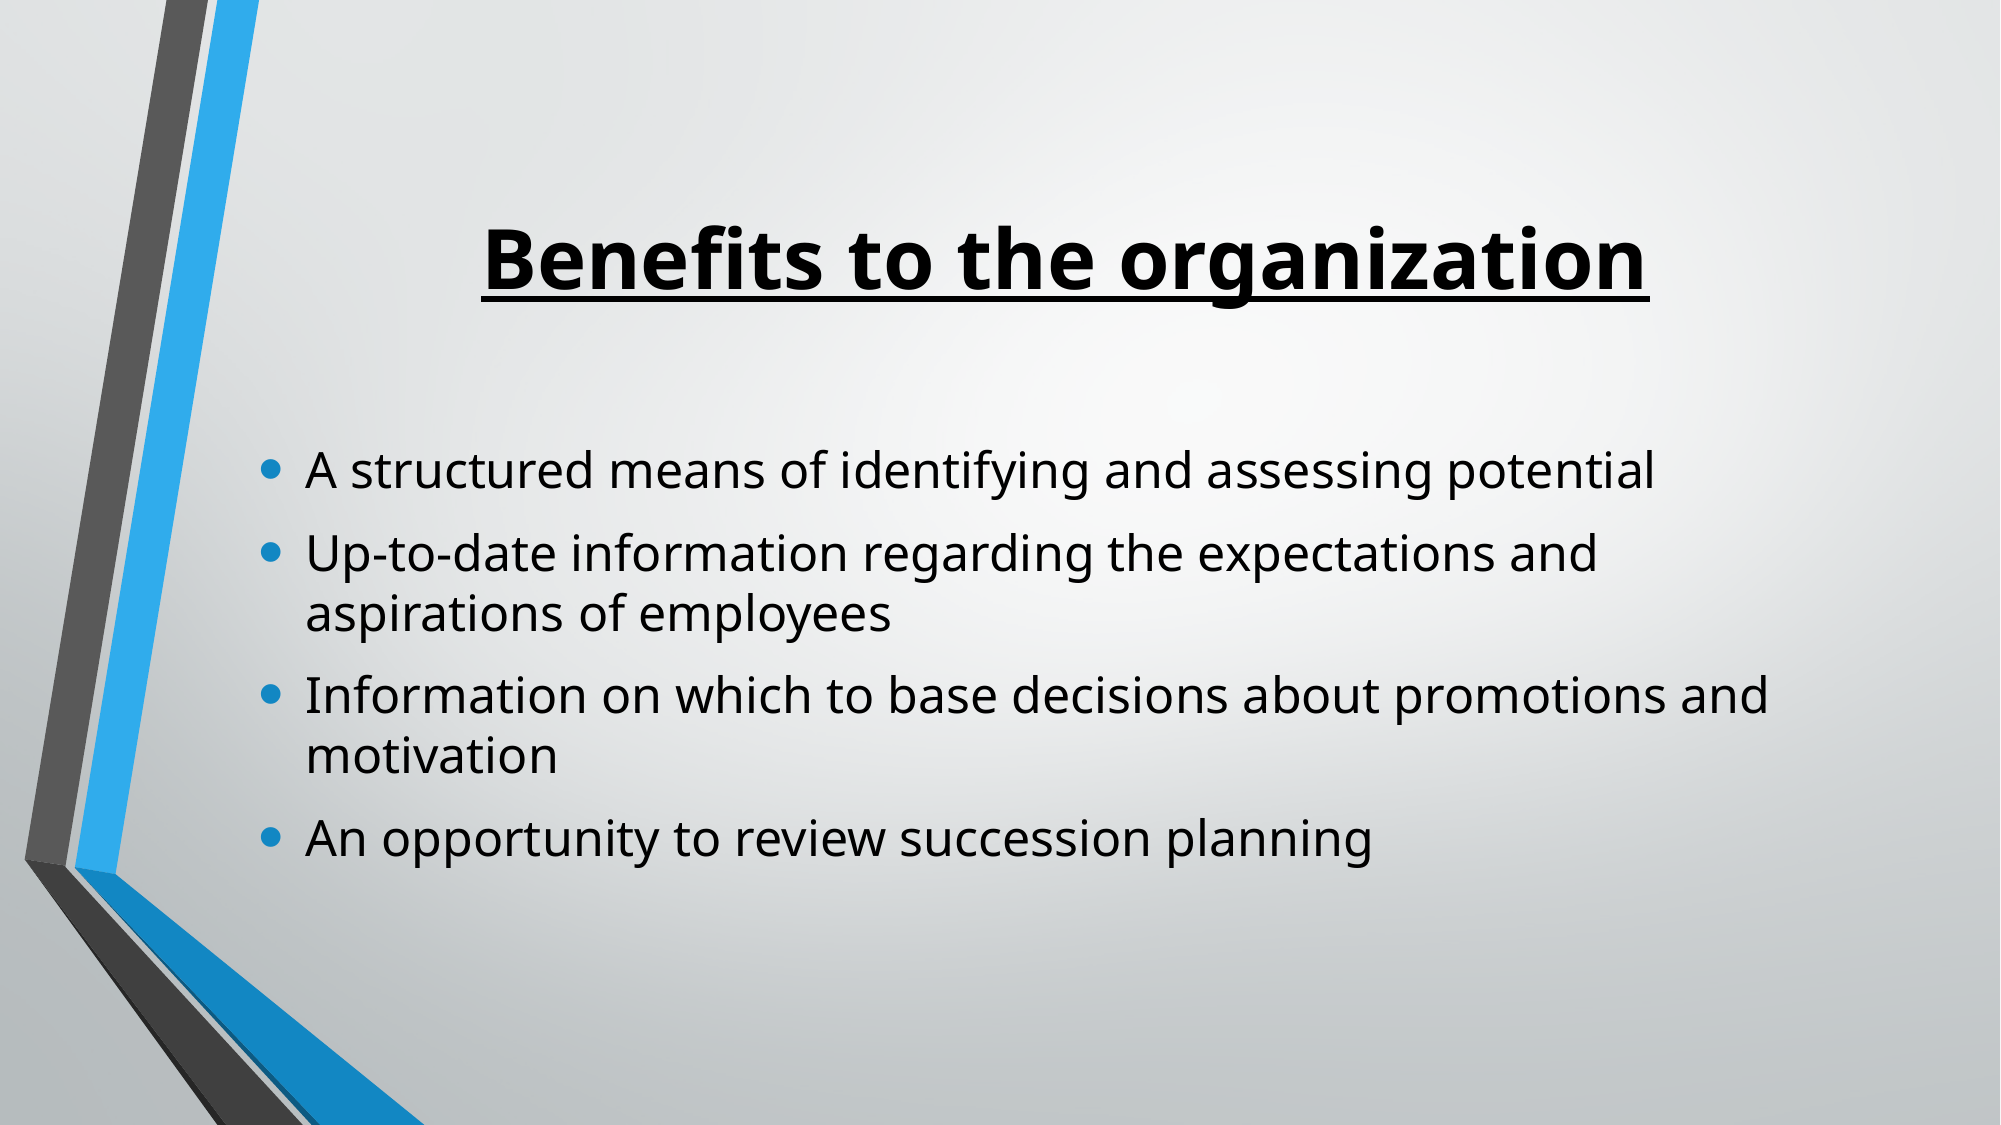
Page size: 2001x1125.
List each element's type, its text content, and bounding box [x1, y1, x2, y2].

list A structured means of identifying and assessing potential Up-to-date information regarding the expectations and aspirations of employees Information on which to base decisions about promotions and motivation An opportunity to review succession planning [243, 437, 1887, 950]
title Benefits to the organization [243, 112, 1887, 400]
